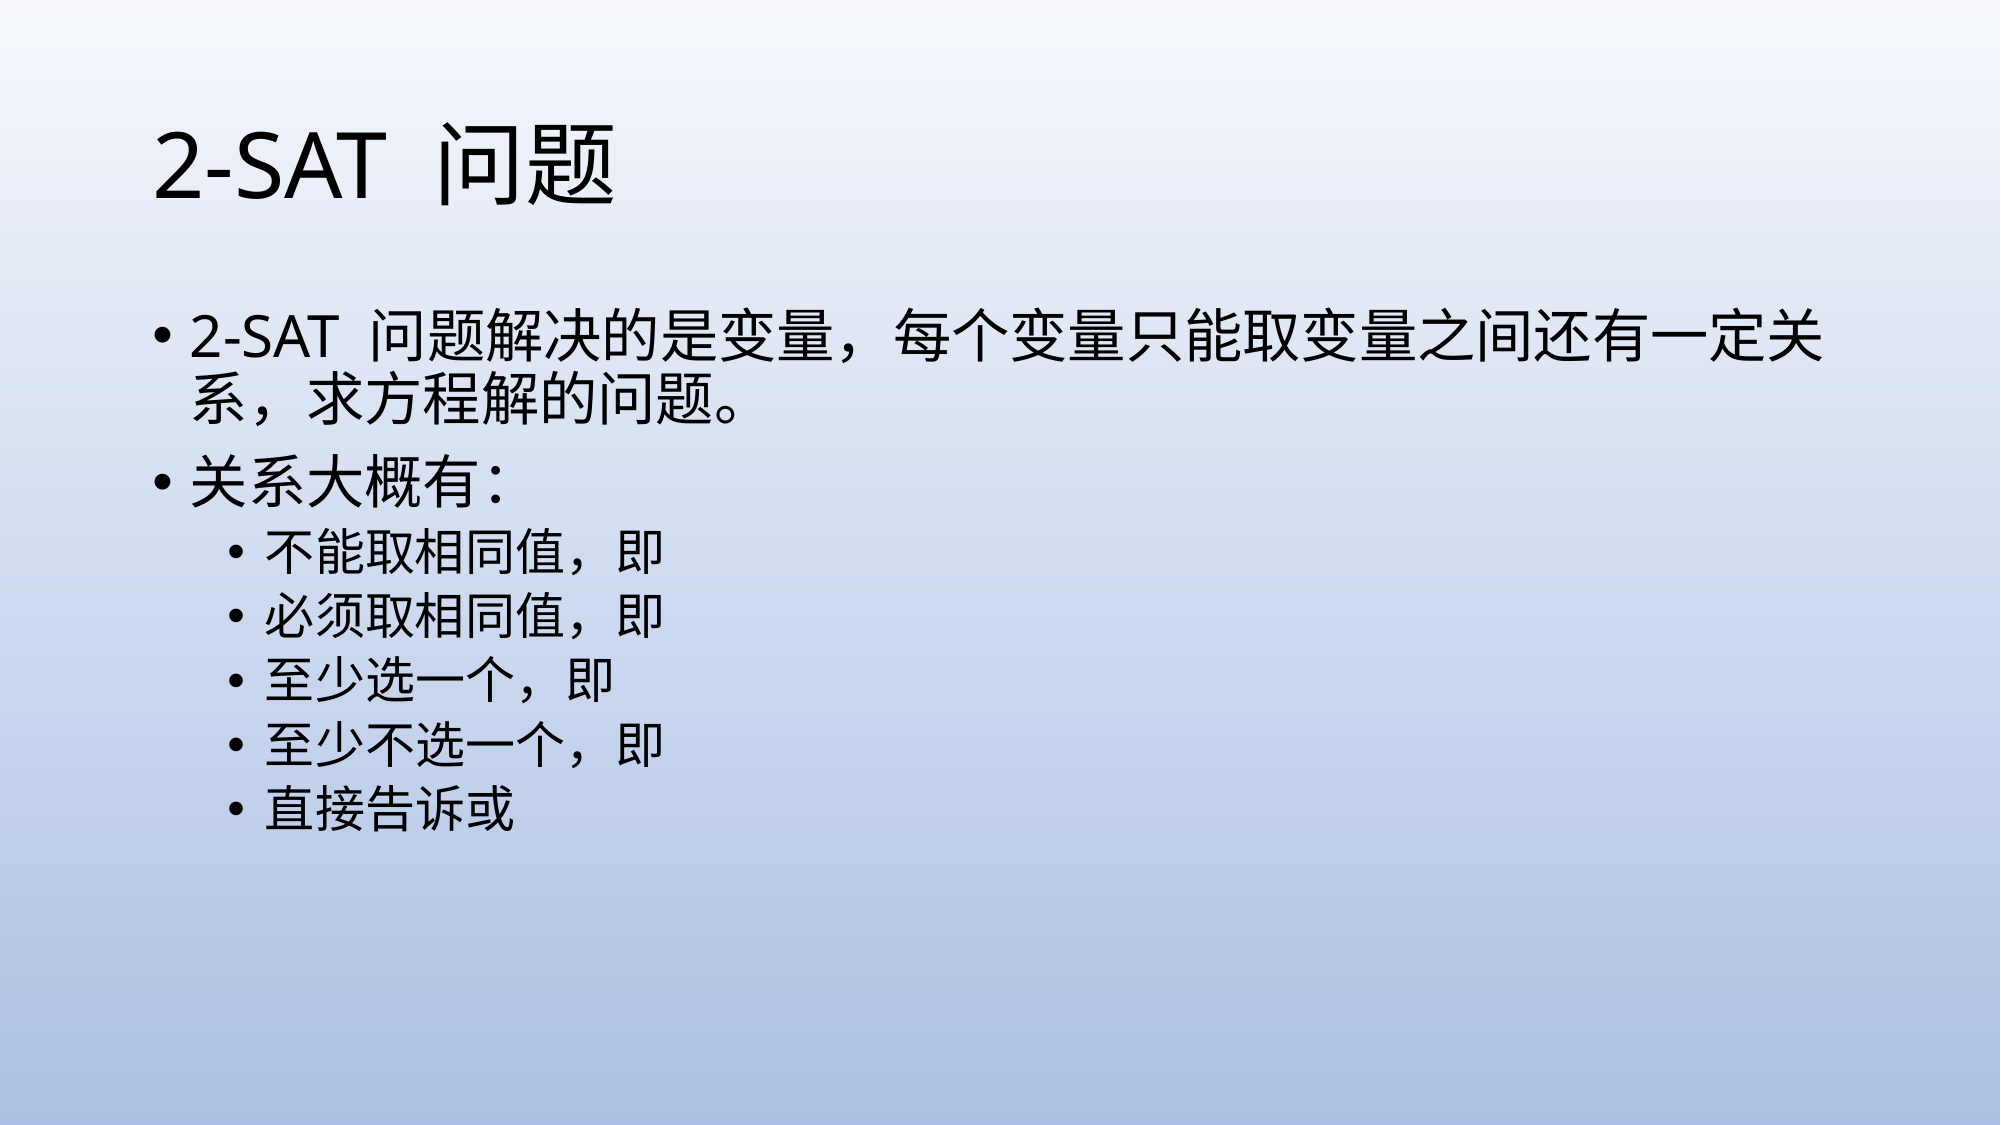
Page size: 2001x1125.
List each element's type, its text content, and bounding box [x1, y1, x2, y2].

title 2-SAT 问题 [137, 59, 1863, 278]
